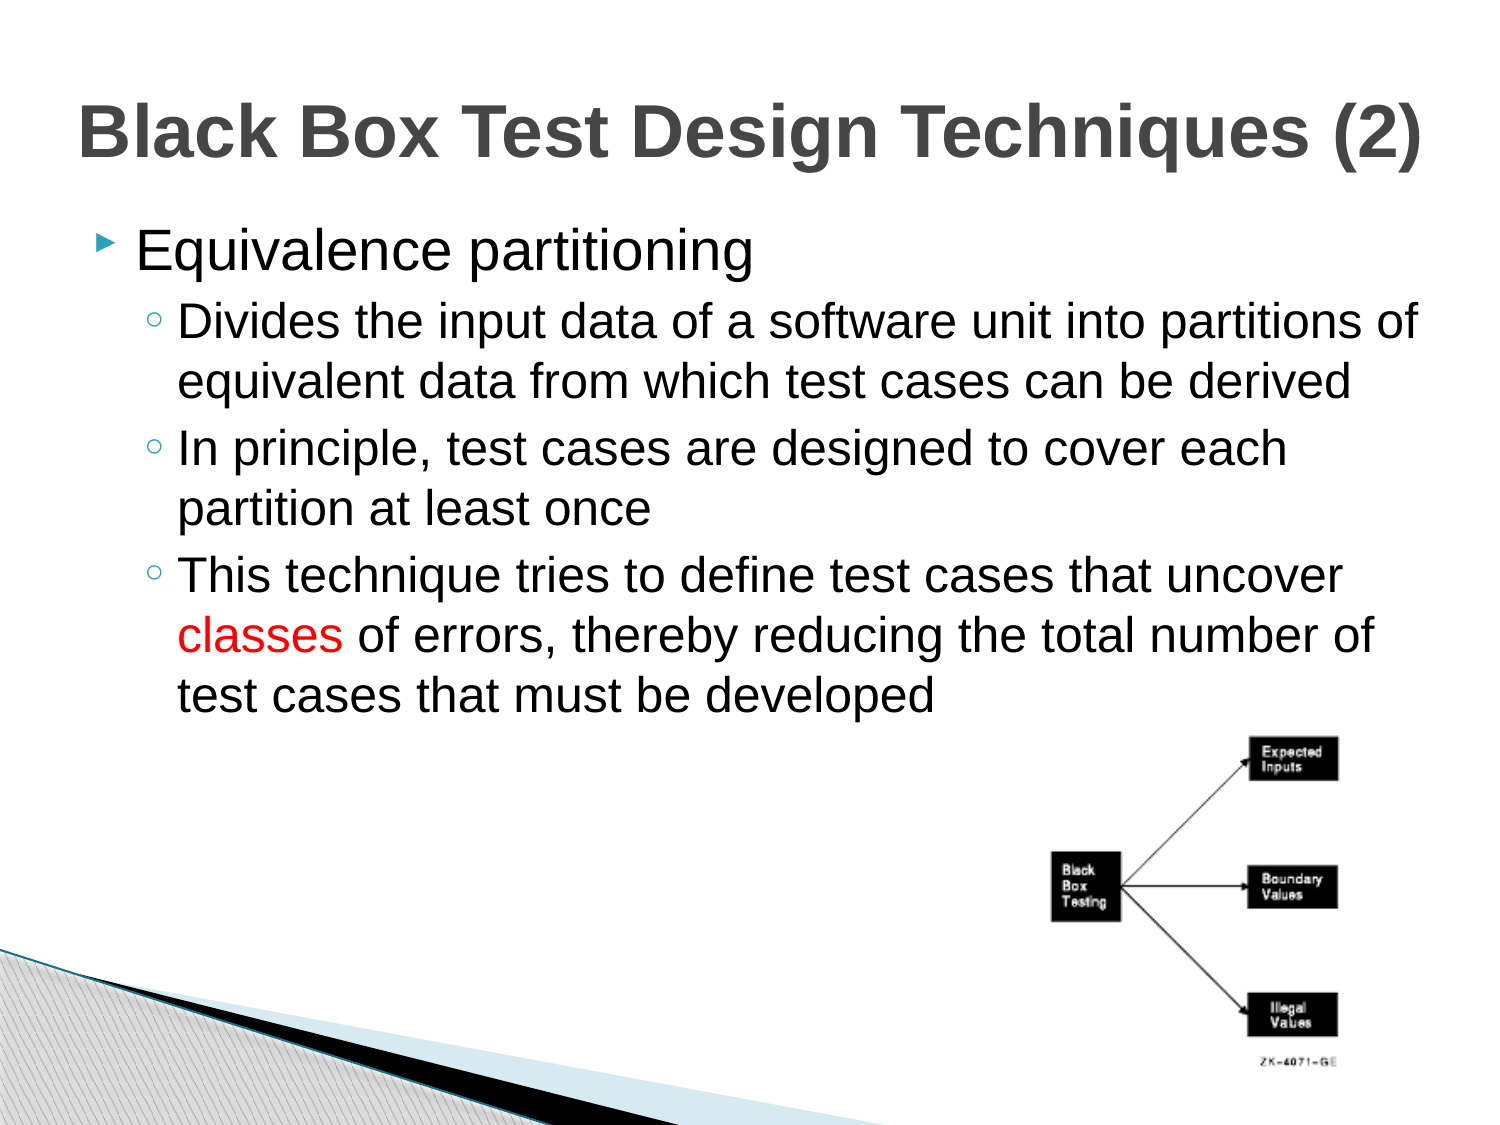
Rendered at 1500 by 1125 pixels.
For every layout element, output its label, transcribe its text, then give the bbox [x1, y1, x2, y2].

list Equivalence partitioning Divides the input data of a software unit into partitions of equivalent data from which test cases can be derived In principle, test cases are designed to cover each partition at least once This technique tries to define test cases that uncover classes of errors, thereby reducing the total number of test cases that must be developed [60, 204, 1443, 1022]
title Black Box Test Design Techniques (2) [19, 26, 1484, 229]
picture [1047, 667, 1399, 1072]
